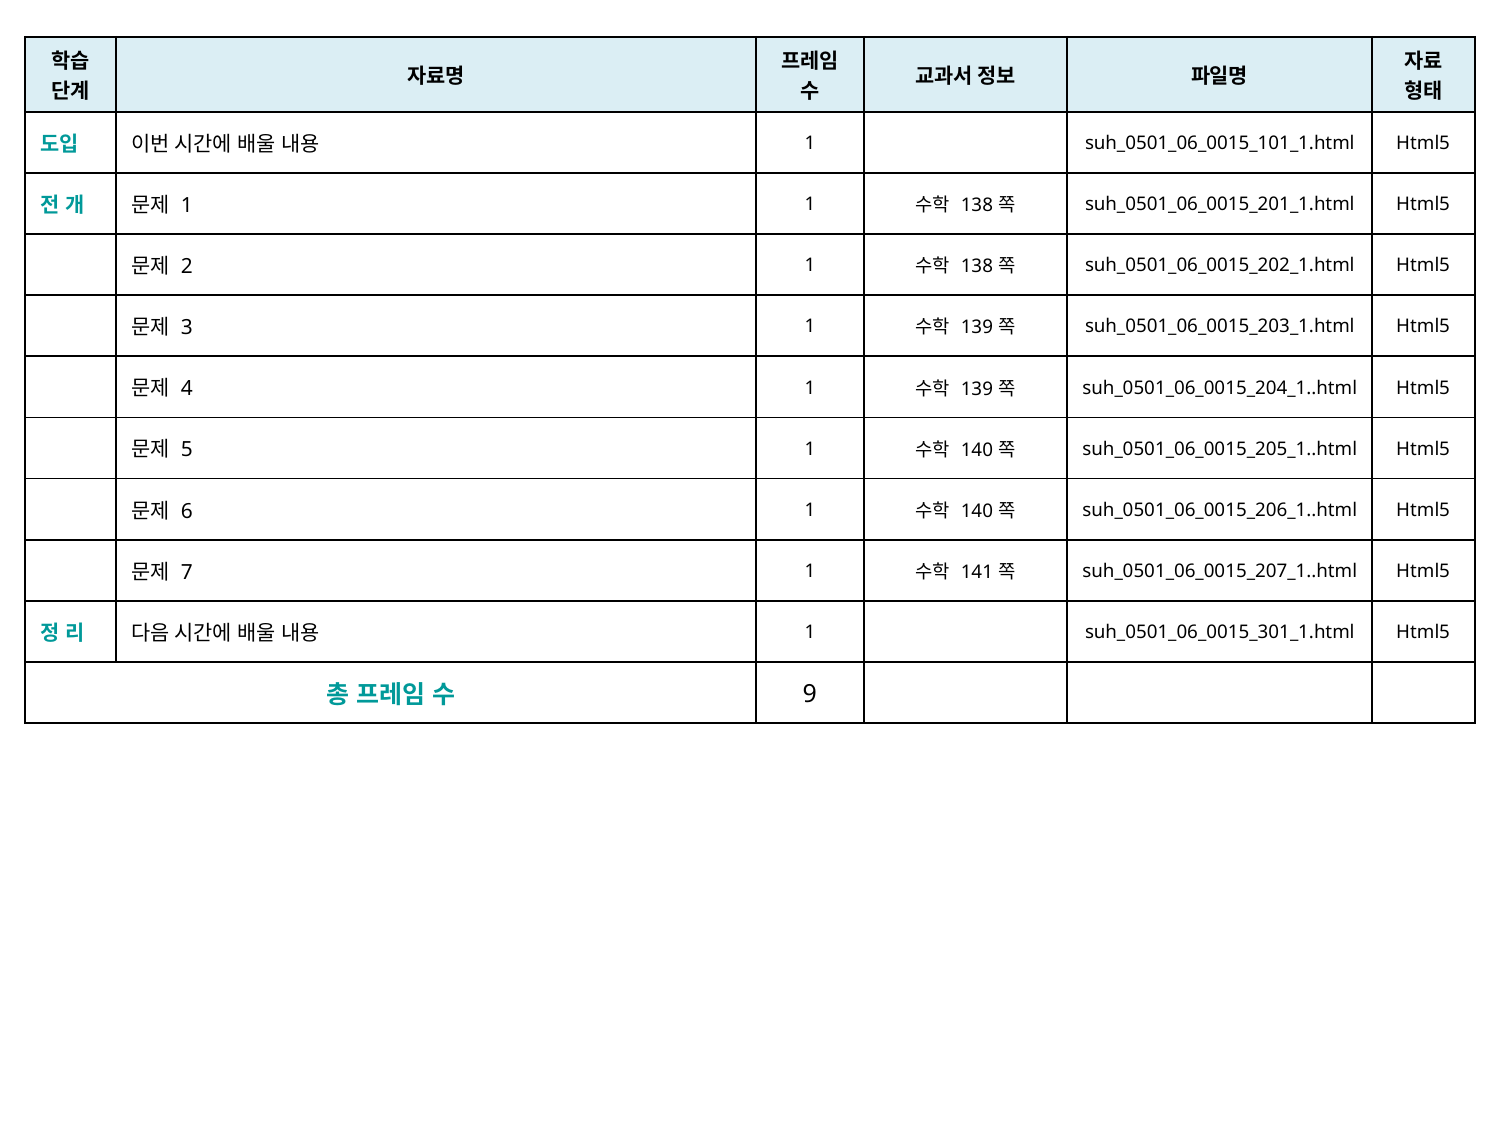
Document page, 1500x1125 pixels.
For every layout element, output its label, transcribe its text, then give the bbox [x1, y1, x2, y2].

table_cell 수학 140쪽 [865, 418, 1066, 478]
table_cell 1 [757, 113, 863, 172]
table_cell 1 [757, 357, 863, 417]
table_cell [26, 541, 115, 600]
table_cell suh_0501_06_0015_207_1..html [1068, 541, 1371, 600]
table_header 학습 단계 [26, 38, 115, 111]
table_cell 전 개 [26, 174, 115, 233]
table_cell [865, 113, 1066, 172]
table_cell 수학 139쪽 [865, 296, 1066, 355]
table_cell 이번 시간에 배울 내용 [117, 113, 755, 172]
table_cell 문제 7 [117, 541, 755, 600]
table_cell suh_0501_06_0015_206_1..html [1068, 479, 1371, 539]
table_cell [26, 235, 115, 294]
table_cell 문제 2 [117, 235, 755, 294]
table_cell 1 [757, 479, 863, 539]
table_cell 수학 140쪽 [865, 479, 1066, 539]
table_cell Html5 [1373, 235, 1474, 294]
table_cell Html5 [1373, 296, 1474, 355]
table_cell 1 [757, 235, 863, 294]
table_cell Html5 [1373, 174, 1474, 233]
table_cell Html5 [1373, 357, 1474, 417]
table_cell 도입 [26, 113, 115, 172]
table_cell 문제 4 [117, 357, 755, 417]
table_cell suh_0501_06_0015_301_1.html [1068, 602, 1371, 661]
table_cell 1 [757, 541, 863, 600]
table_cell 정 리 [26, 602, 115, 661]
table_cell 1 [757, 418, 863, 478]
table_cell suh_0501_06_0015_205_1..html [1068, 418, 1371, 478]
table_header 파일명 [1068, 38, 1371, 111]
table_header 자료명 [117, 38, 755, 111]
table_cell Html5 [1373, 113, 1474, 172]
table_cell 수학 139쪽 [865, 357, 1066, 417]
table_cell [865, 663, 1066, 722]
table_cell [26, 479, 115, 539]
table_cell 수학 141쪽 [865, 541, 1066, 600]
table_cell [1068, 663, 1371, 722]
table_cell 문제 3 [117, 296, 755, 355]
table_cell suh_0501_06_0015_202_1.html [1068, 235, 1371, 294]
table_cell Html5 [1373, 602, 1474, 661]
table_cell Html5 [1373, 418, 1474, 478]
table_cell suh_0501_06_0015_204_1..html [1068, 357, 1371, 417]
table_cell [26, 296, 115, 355]
table_cell Html5 [1373, 479, 1474, 539]
table_cell Html5 [1373, 541, 1474, 600]
table_cell 1 [757, 602, 863, 661]
table_cell 총 프레임 수 [26, 663, 755, 722]
table_cell 다음 시간에 배울 내용 [117, 602, 755, 661]
table_cell 수학 138쪽 [865, 174, 1066, 233]
table_cell suh_0501_06_0015_201_1.html [1068, 174, 1371, 233]
table_cell 1 [757, 174, 863, 233]
table_cell [1373, 663, 1474, 722]
table_cell suh_0501_06_0015_203_1.html [1068, 296, 1371, 355]
table_cell 수학 138쪽 [865, 235, 1066, 294]
table_header 프레임 수 [757, 38, 863, 111]
table_header 교과서 정보 [865, 38, 1066, 111]
table_cell [26, 357, 115, 417]
table_cell 문제 5 [117, 418, 755, 478]
table_cell 1 [757, 296, 863, 355]
table_cell 문제 1 [117, 174, 755, 233]
table_cell suh_0501_06_0015_101_1.html [1068, 113, 1371, 172]
table_cell [865, 602, 1066, 661]
table_header 자료 형태 [1373, 38, 1474, 111]
table_cell 문제 6 [117, 479, 755, 539]
table_cell [26, 418, 115, 478]
table_cell 9 [757, 663, 863, 722]
